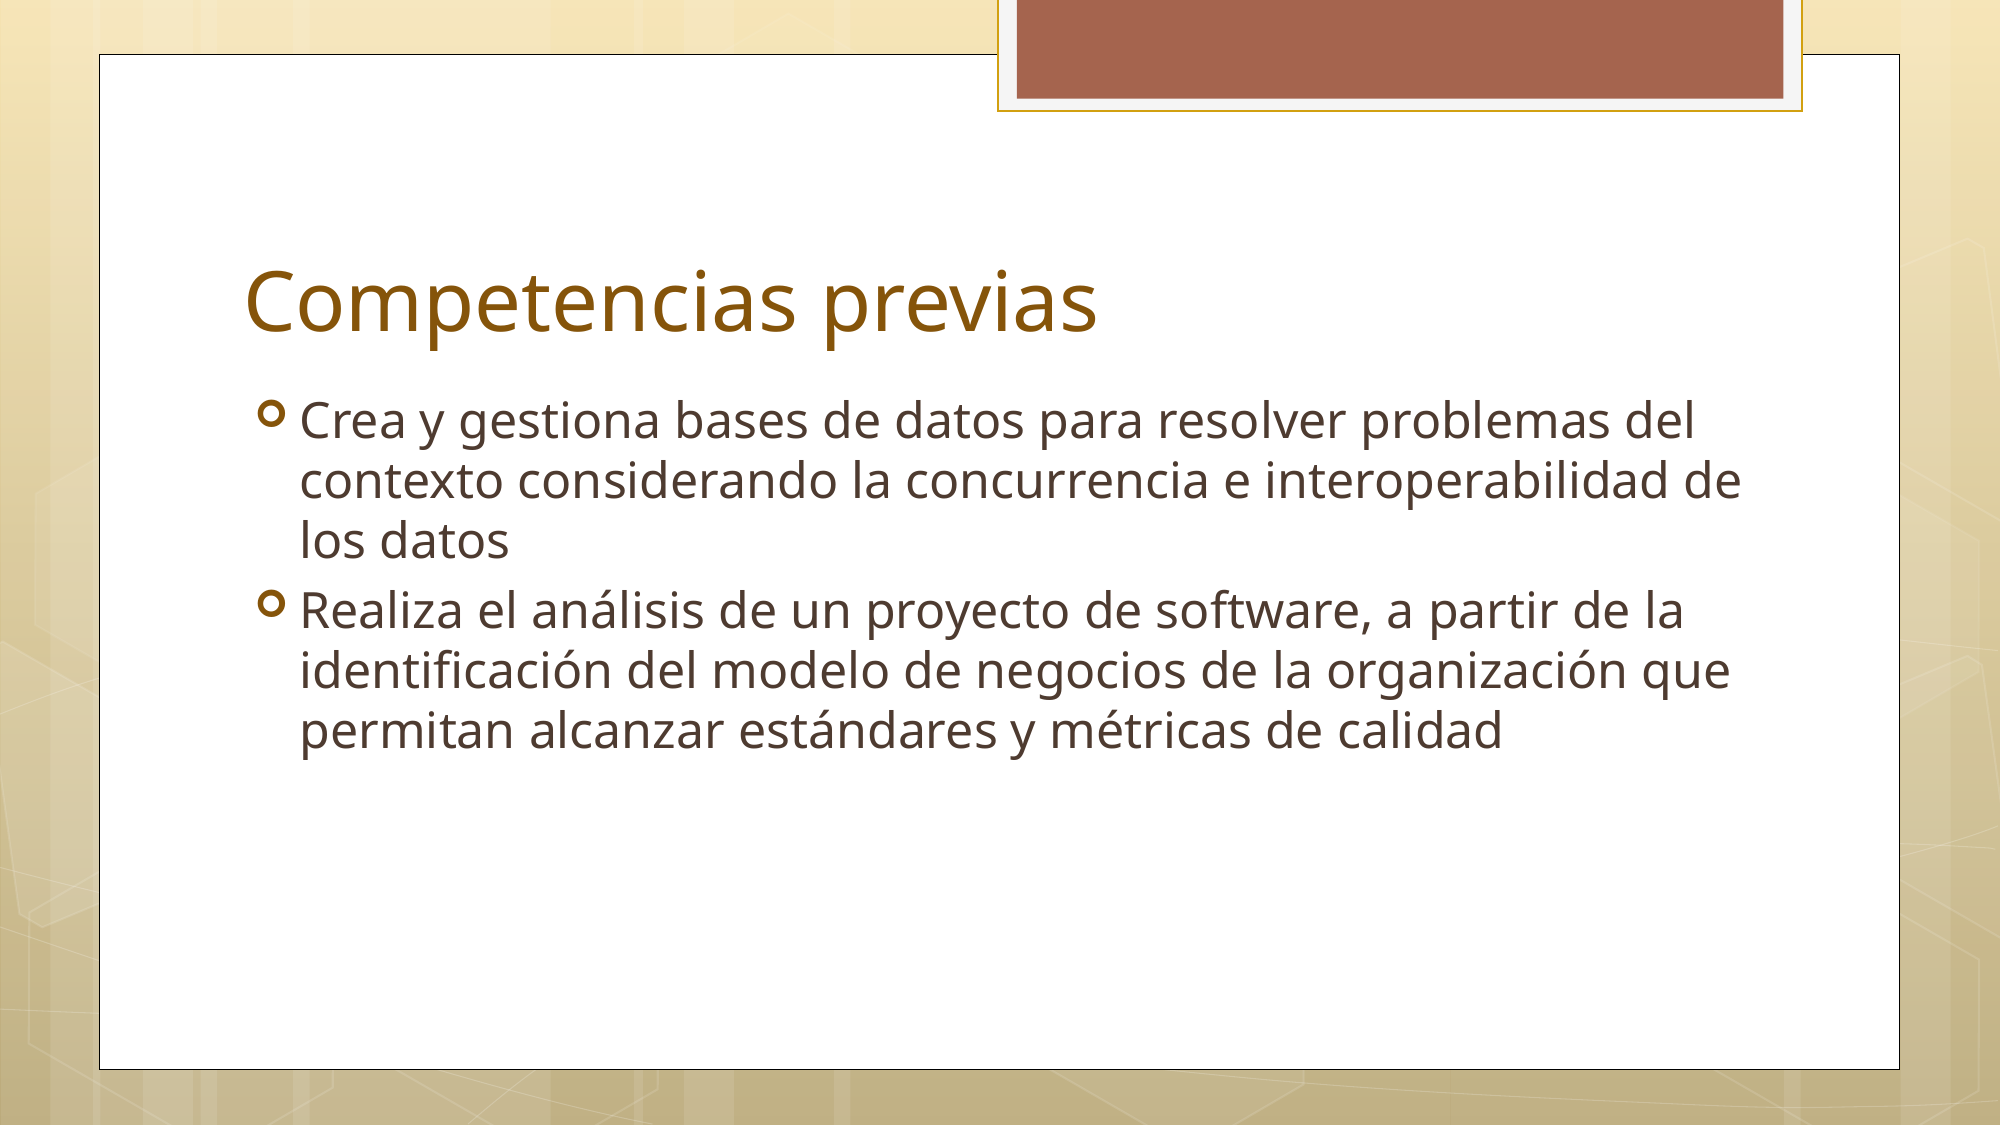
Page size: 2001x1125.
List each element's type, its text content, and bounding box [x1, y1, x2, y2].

list Crea y gestiona bases de datos para resolver problemas del contexto considerando la concurrencia e interoperabilidad de los datos Realiza el análisis de un proyecto de software, a partir de la identificación del modelo de negocios de la organización que permitan alcanzar estándares y métricas de calidad [228, 381, 1769, 957]
title Competencias previas [228, 168, 1765, 357]
